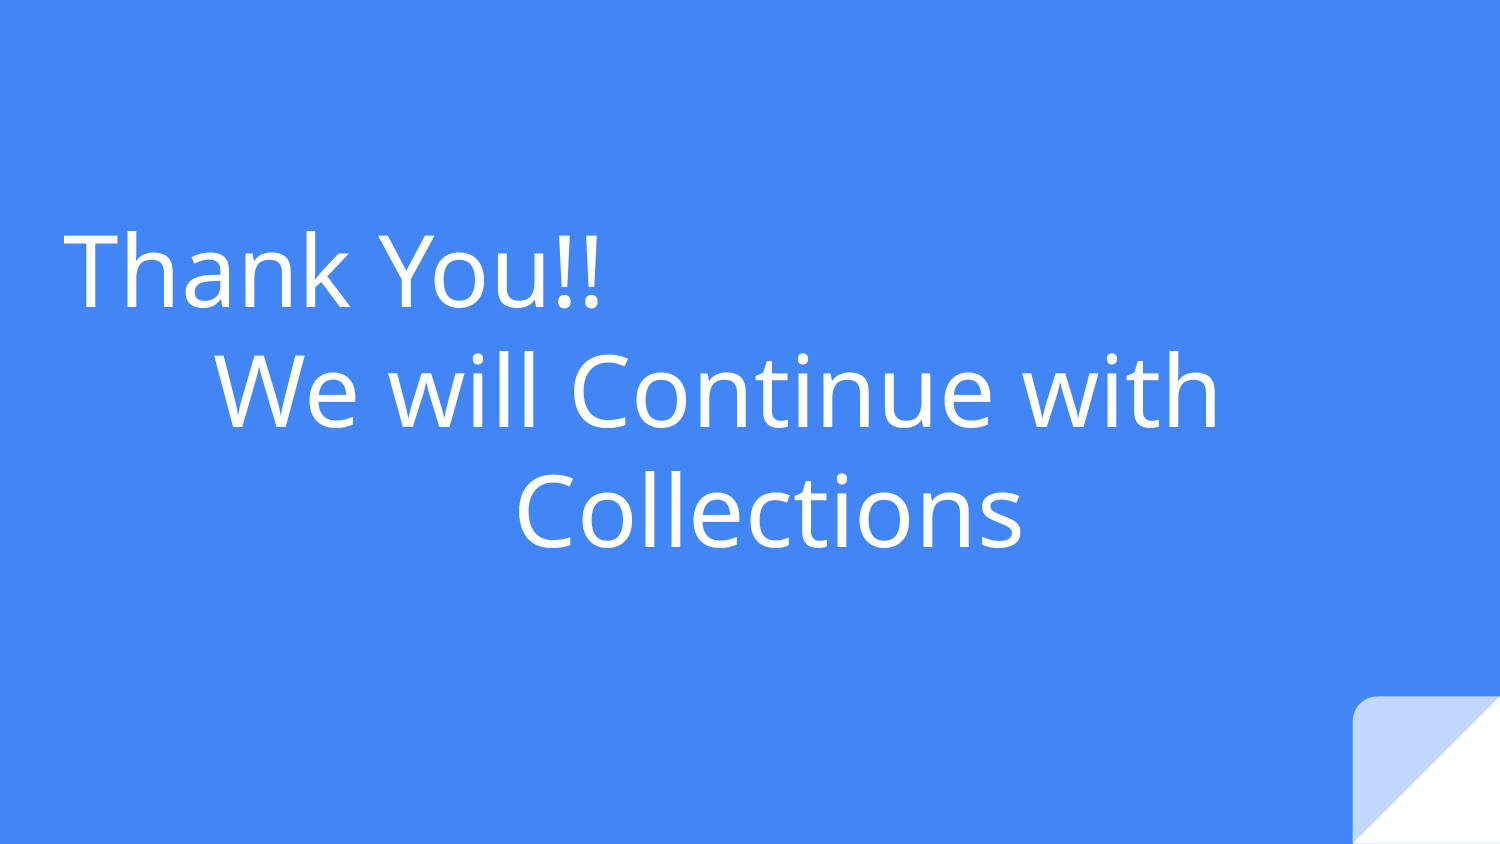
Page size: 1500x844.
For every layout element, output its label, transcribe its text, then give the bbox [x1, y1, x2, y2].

title Thank You!! We will Continue with Collections [48, 206, 1398, 568]
